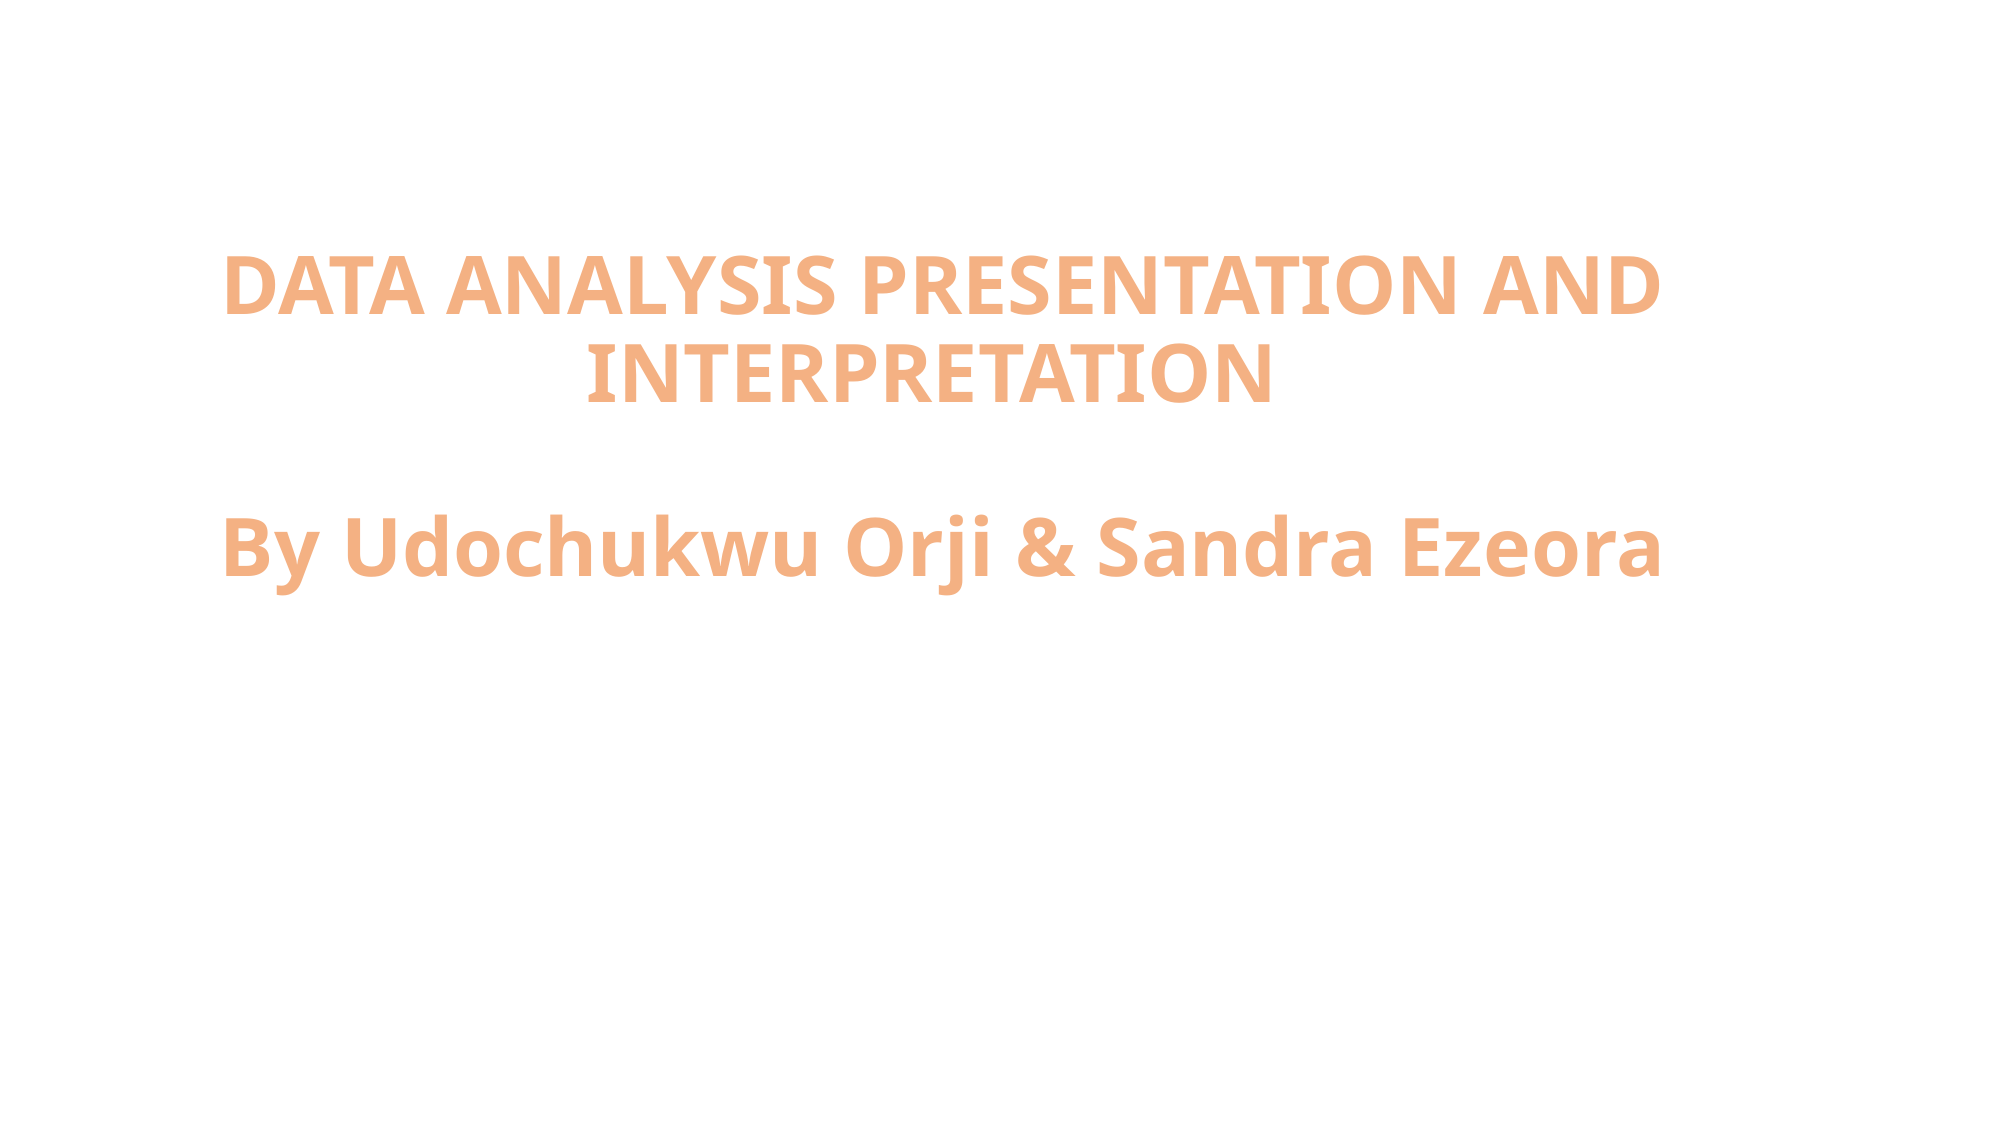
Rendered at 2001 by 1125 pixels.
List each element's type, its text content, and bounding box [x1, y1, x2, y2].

title DATA ANALYSIS PRESENTATION AND INTERPRETATION By Udochukwu Orji & Sandra Ezeora [192, 223, 1693, 616]
